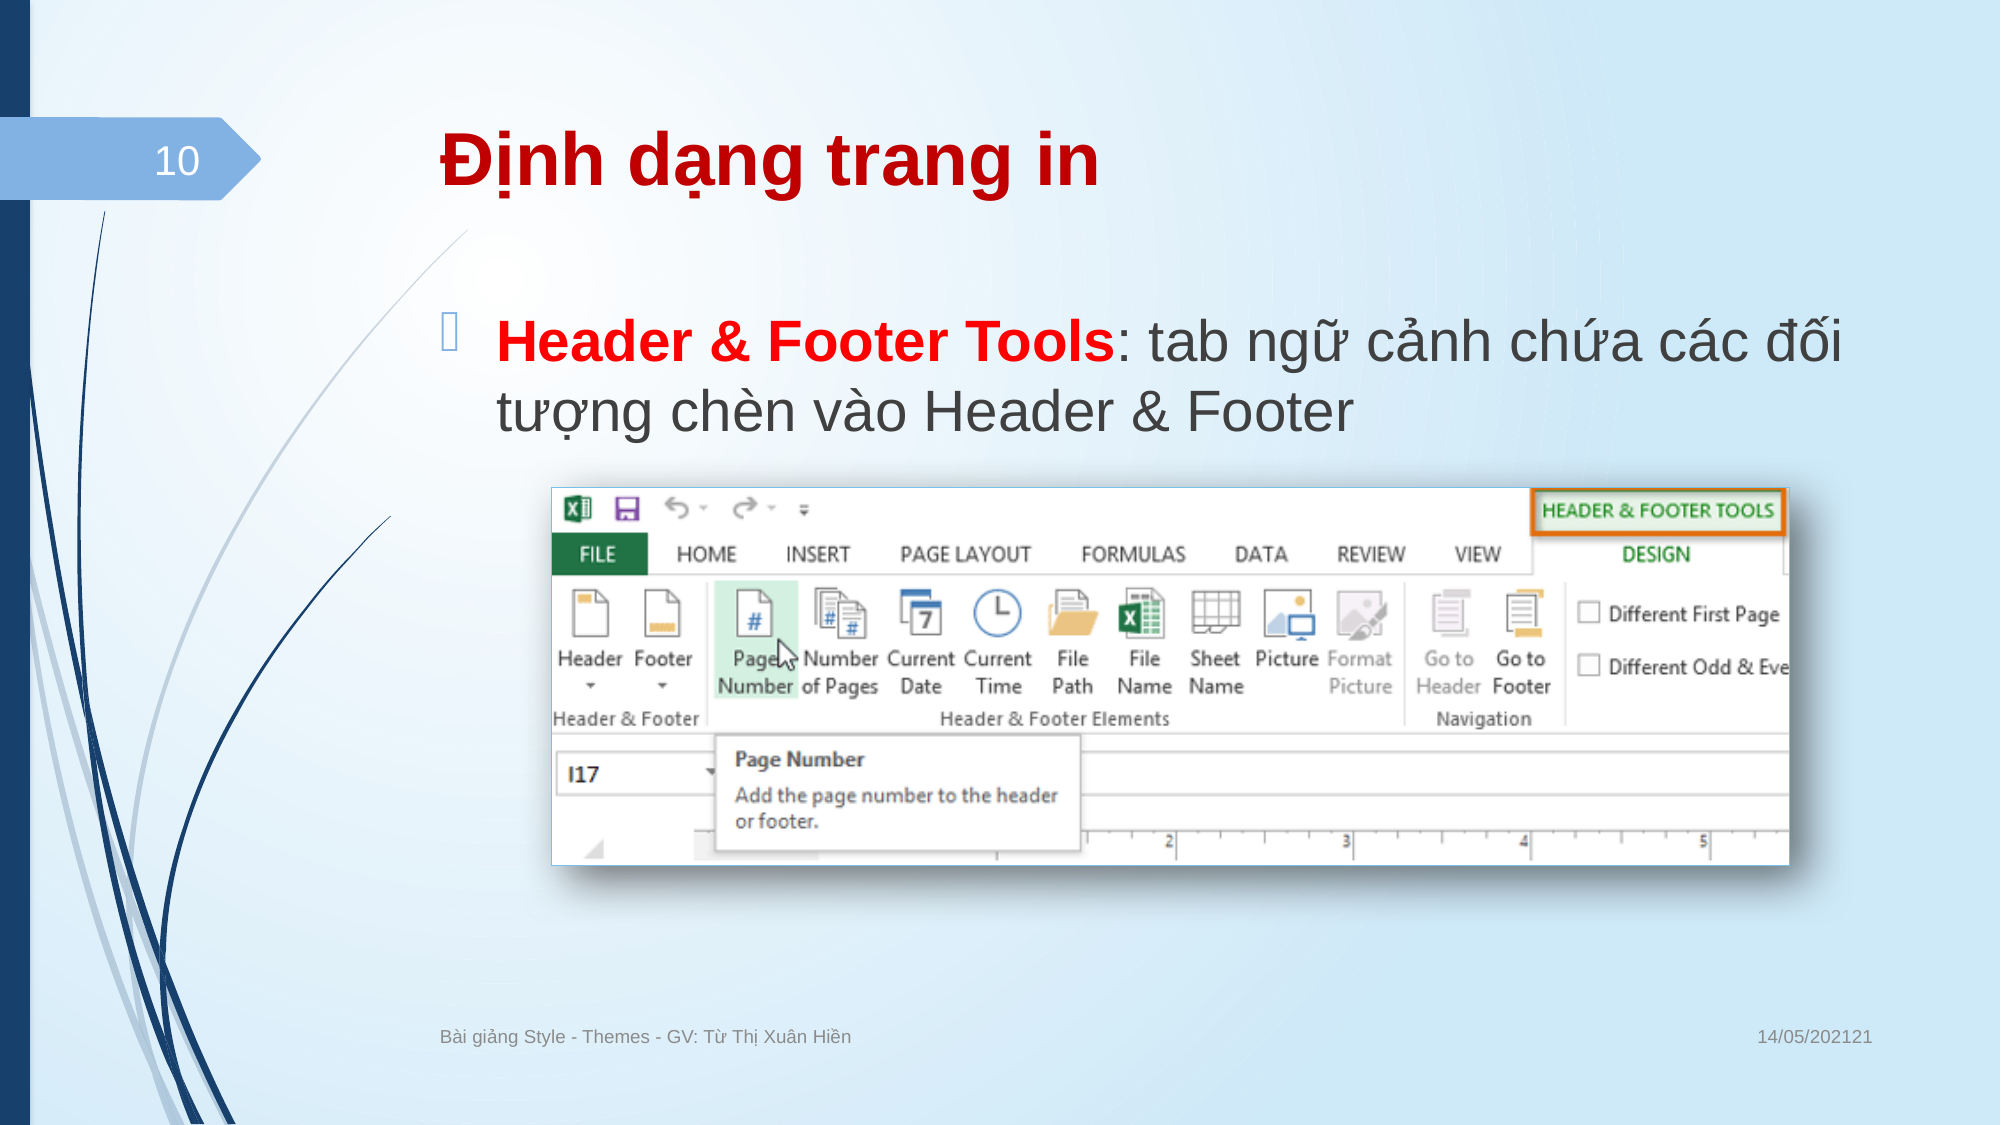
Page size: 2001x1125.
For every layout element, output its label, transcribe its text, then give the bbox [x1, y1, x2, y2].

title Định dạng trang in [425, 102, 1888, 261]
slide_number 10 [87, 129, 216, 190]
list Header & Footer Tools: tab ngữ cảnh chứa các đối tượng chèn vào Header & Footer [424, 295, 1888, 970]
footer Bài giảng Style - Themes - GV: Từ Thị Xuân Hiền [424, 1006, 1675, 1067]
picture [551, 486, 1790, 866]
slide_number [1699, 1005, 1888, 1067]
